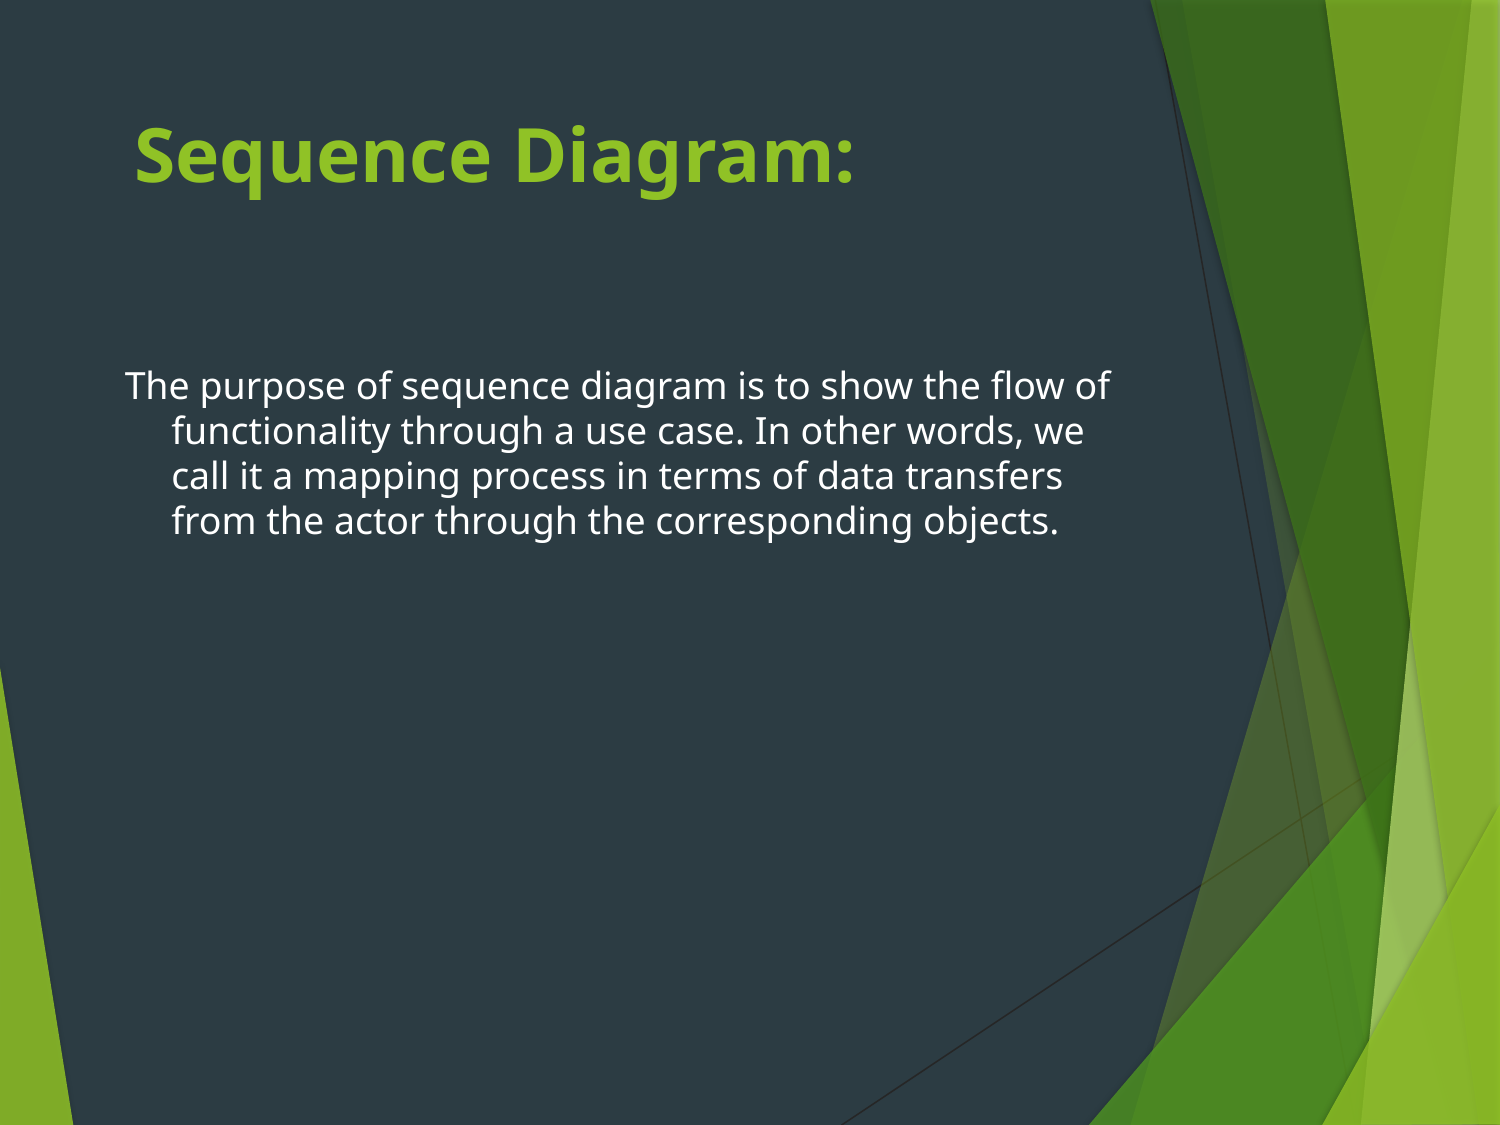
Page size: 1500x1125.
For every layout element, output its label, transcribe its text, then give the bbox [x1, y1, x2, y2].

list The purpose of sequence diagram is to show the flow of functionality through a use case. In other words, we call it a mapping process in terms of data transfers from the actor through the corresponding objects. [99, 354, 1142, 992]
title Sequence Diagram: [99, 99, 1142, 317]
